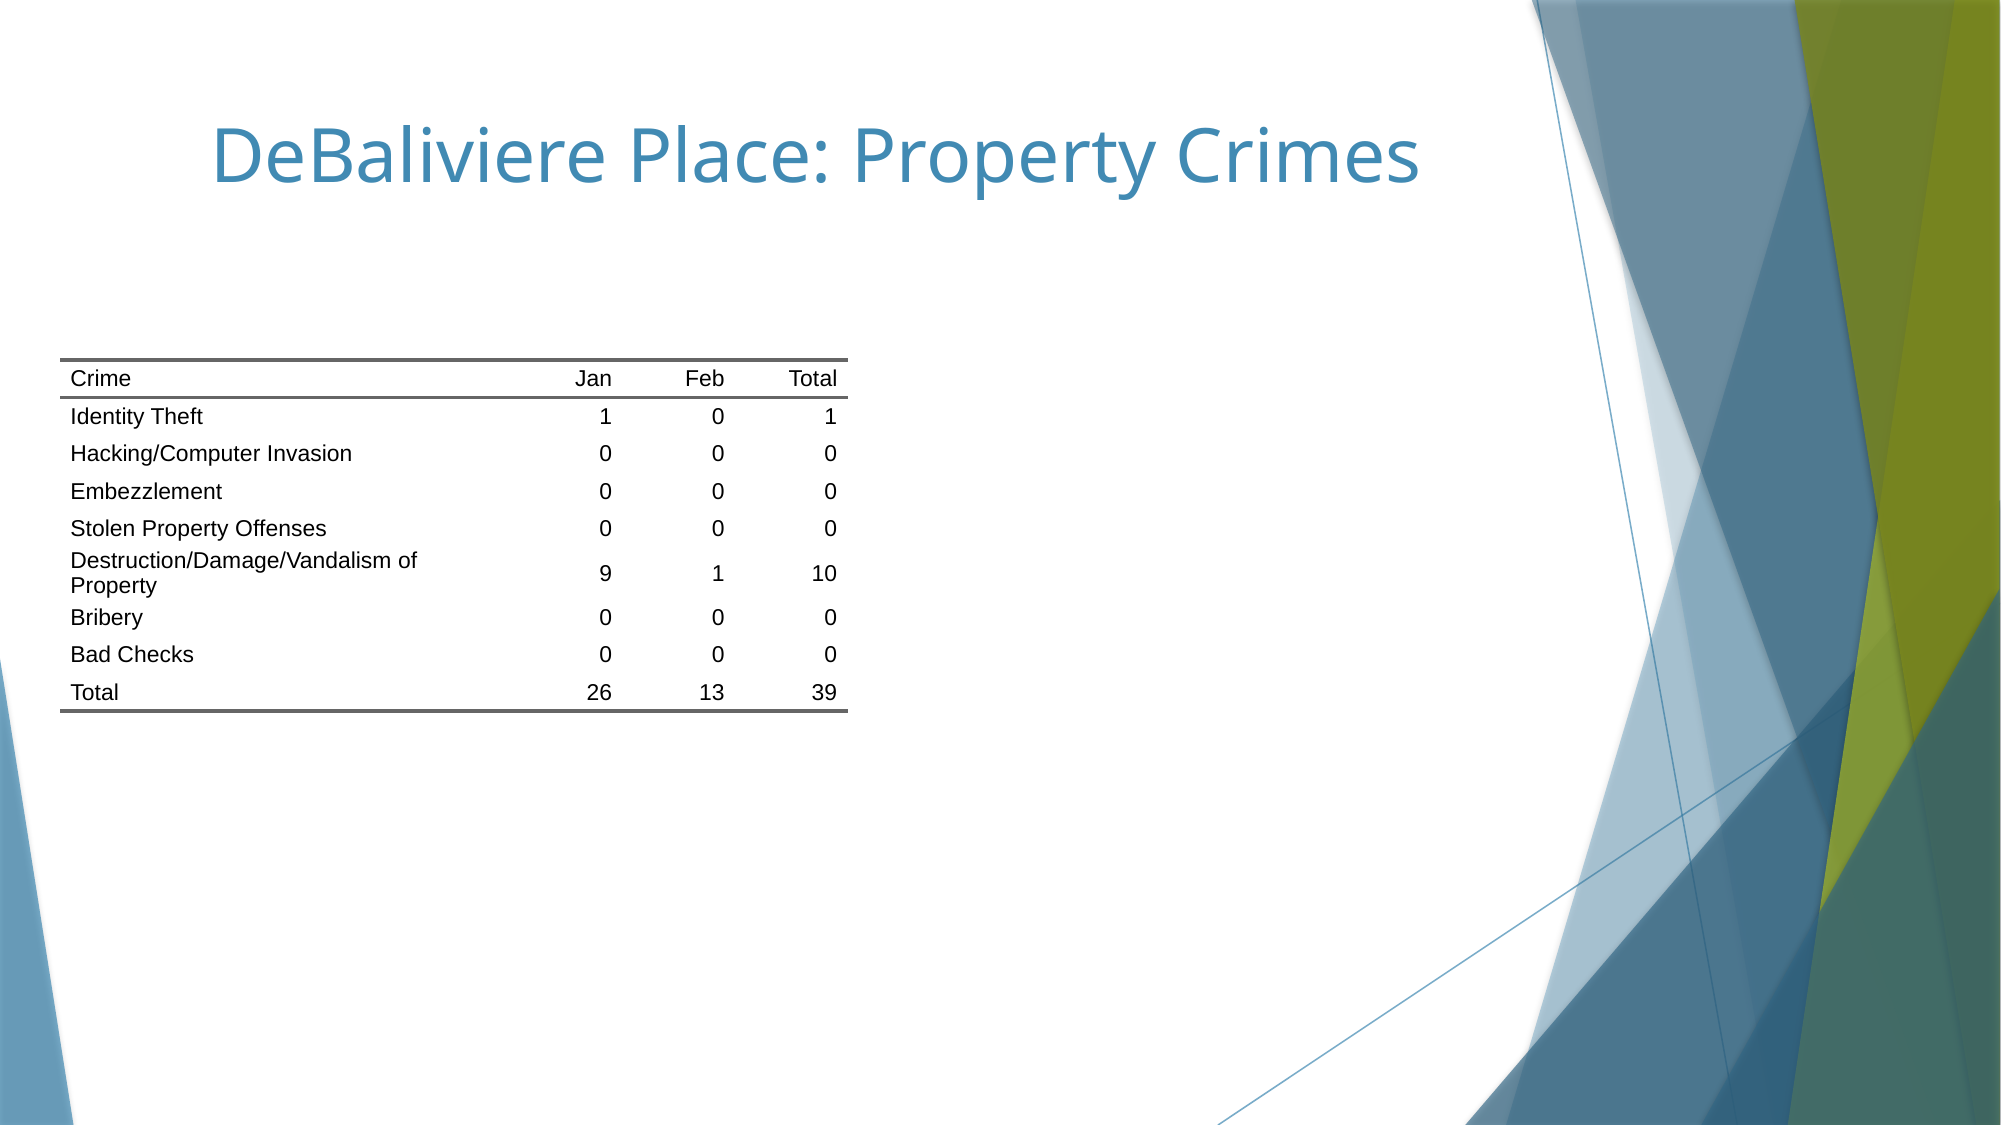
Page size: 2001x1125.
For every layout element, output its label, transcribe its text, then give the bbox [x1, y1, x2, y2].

table_cell 0 [510, 435, 623, 473]
table_cell 0 [735, 599, 848, 636]
table_cell 0 [510, 510, 623, 548]
table_cell 0 [623, 636, 735, 674]
table_cell Total [60, 674, 510, 709]
table_cell 39 [735, 674, 848, 709]
table_cell 0 [735, 473, 848, 510]
table_cell 0 [510, 636, 623, 674]
table_cell 0 [623, 399, 735, 435]
table_cell 0 [510, 473, 623, 510]
table_cell 26 [510, 674, 623, 709]
table_cell Hacking/Computer Invasion [60, 435, 510, 473]
table_cell 1 [623, 548, 735, 599]
table_cell Stolen Property Offenses [60, 510, 510, 548]
table_cell Embezzlement [60, 473, 510, 510]
table_cell 0 [623, 435, 735, 473]
table_cell 9 [510, 548, 623, 599]
table_cell Bad Checks [60, 636, 510, 674]
table_cell Destruction/Damage/Vandalism of Property [60, 548, 510, 599]
table_cell 10 [735, 548, 848, 599]
table_cell 0 [510, 599, 623, 636]
table_header Jan [510, 362, 623, 396]
table_cell 0 [623, 510, 735, 548]
table_cell Identity Theft [60, 399, 510, 435]
title DeBaliviere Place: Property Crimes [111, 99, 1522, 317]
table_cell 0 [735, 435, 848, 473]
table_cell 1 [510, 399, 623, 435]
table_cell 0 [735, 510, 848, 548]
table_cell 1 [735, 399, 848, 435]
table_header Total [735, 362, 848, 396]
table_header Crime [60, 362, 510, 396]
table_cell Bribery [60, 599, 510, 636]
table_cell 13 [623, 674, 735, 709]
table_cell 0 [735, 636, 848, 674]
table_cell 0 [623, 599, 735, 636]
table_header Feb [623, 362, 735, 396]
table_cell 0 [623, 473, 735, 510]
